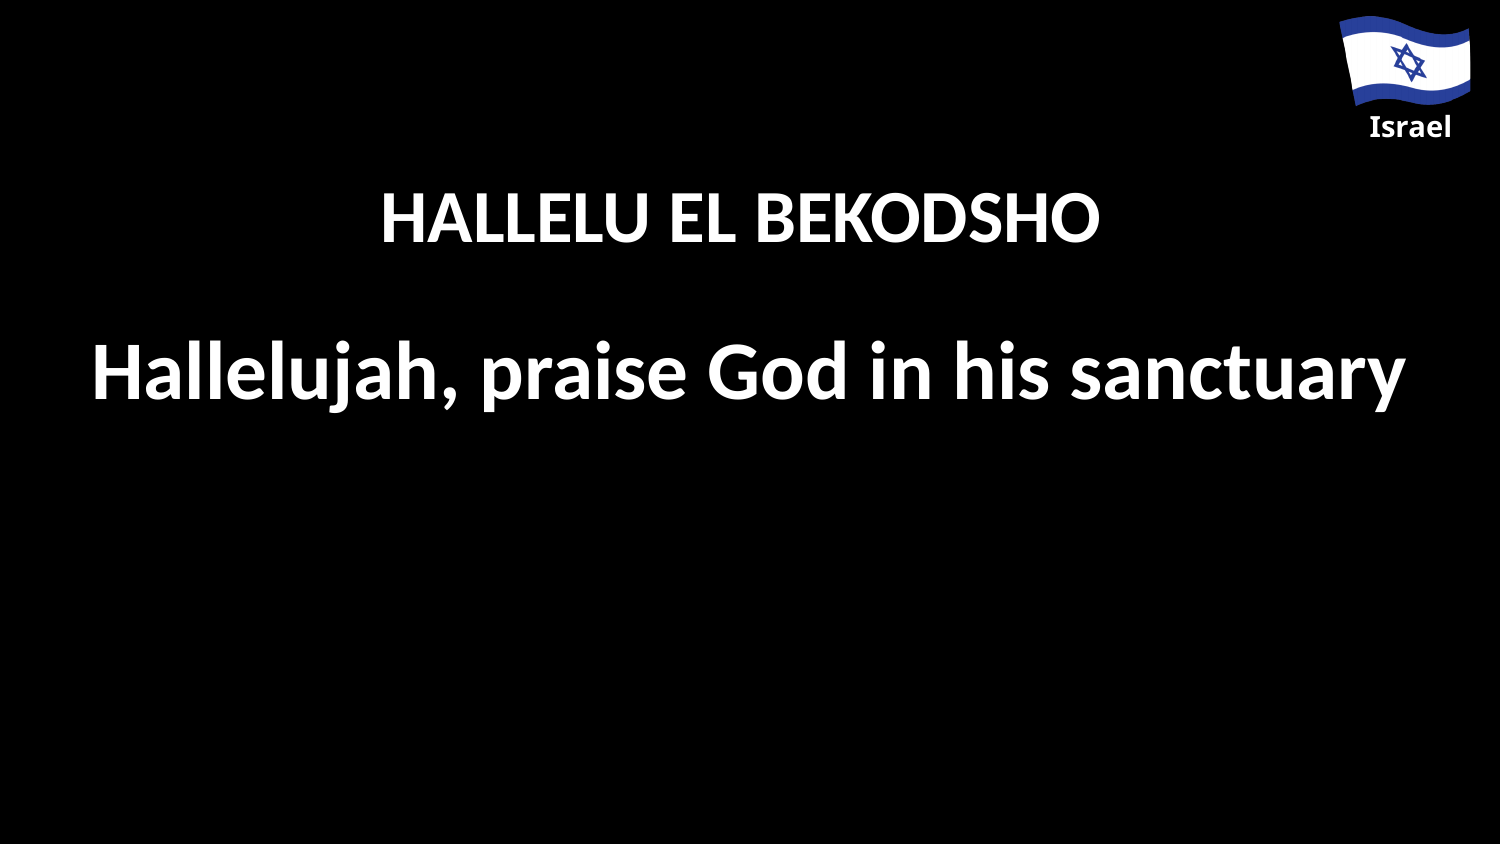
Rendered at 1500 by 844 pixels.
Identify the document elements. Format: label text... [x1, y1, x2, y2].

text_box HALLELU EL BEKODSHO [0, 38, 1500, 264]
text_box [1339, 16, 1473, 152]
list Hallelujah, praise God in his sanctuary [0, 321, 1500, 504]
